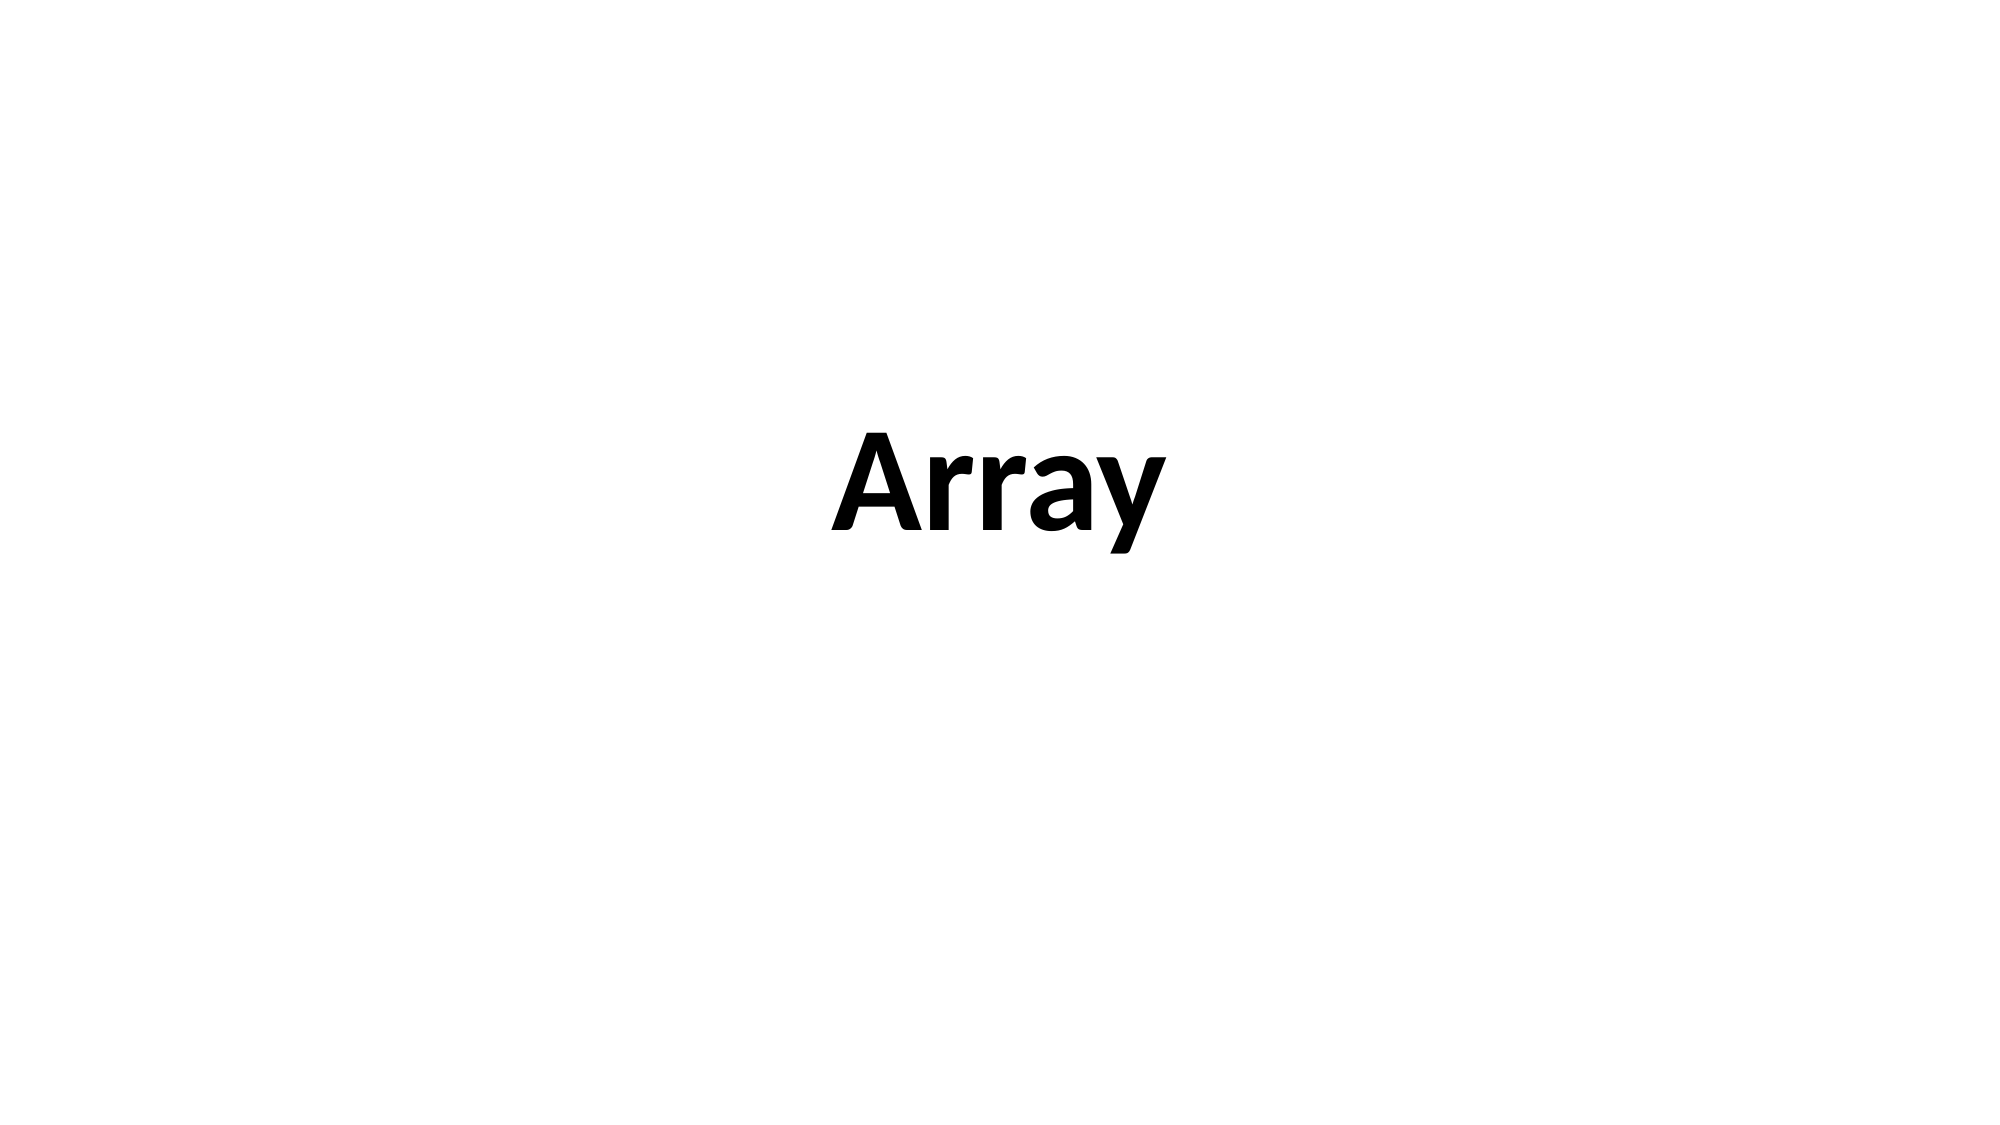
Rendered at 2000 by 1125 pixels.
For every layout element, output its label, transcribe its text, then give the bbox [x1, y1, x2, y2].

title Array [149, 349, 1850, 591]
